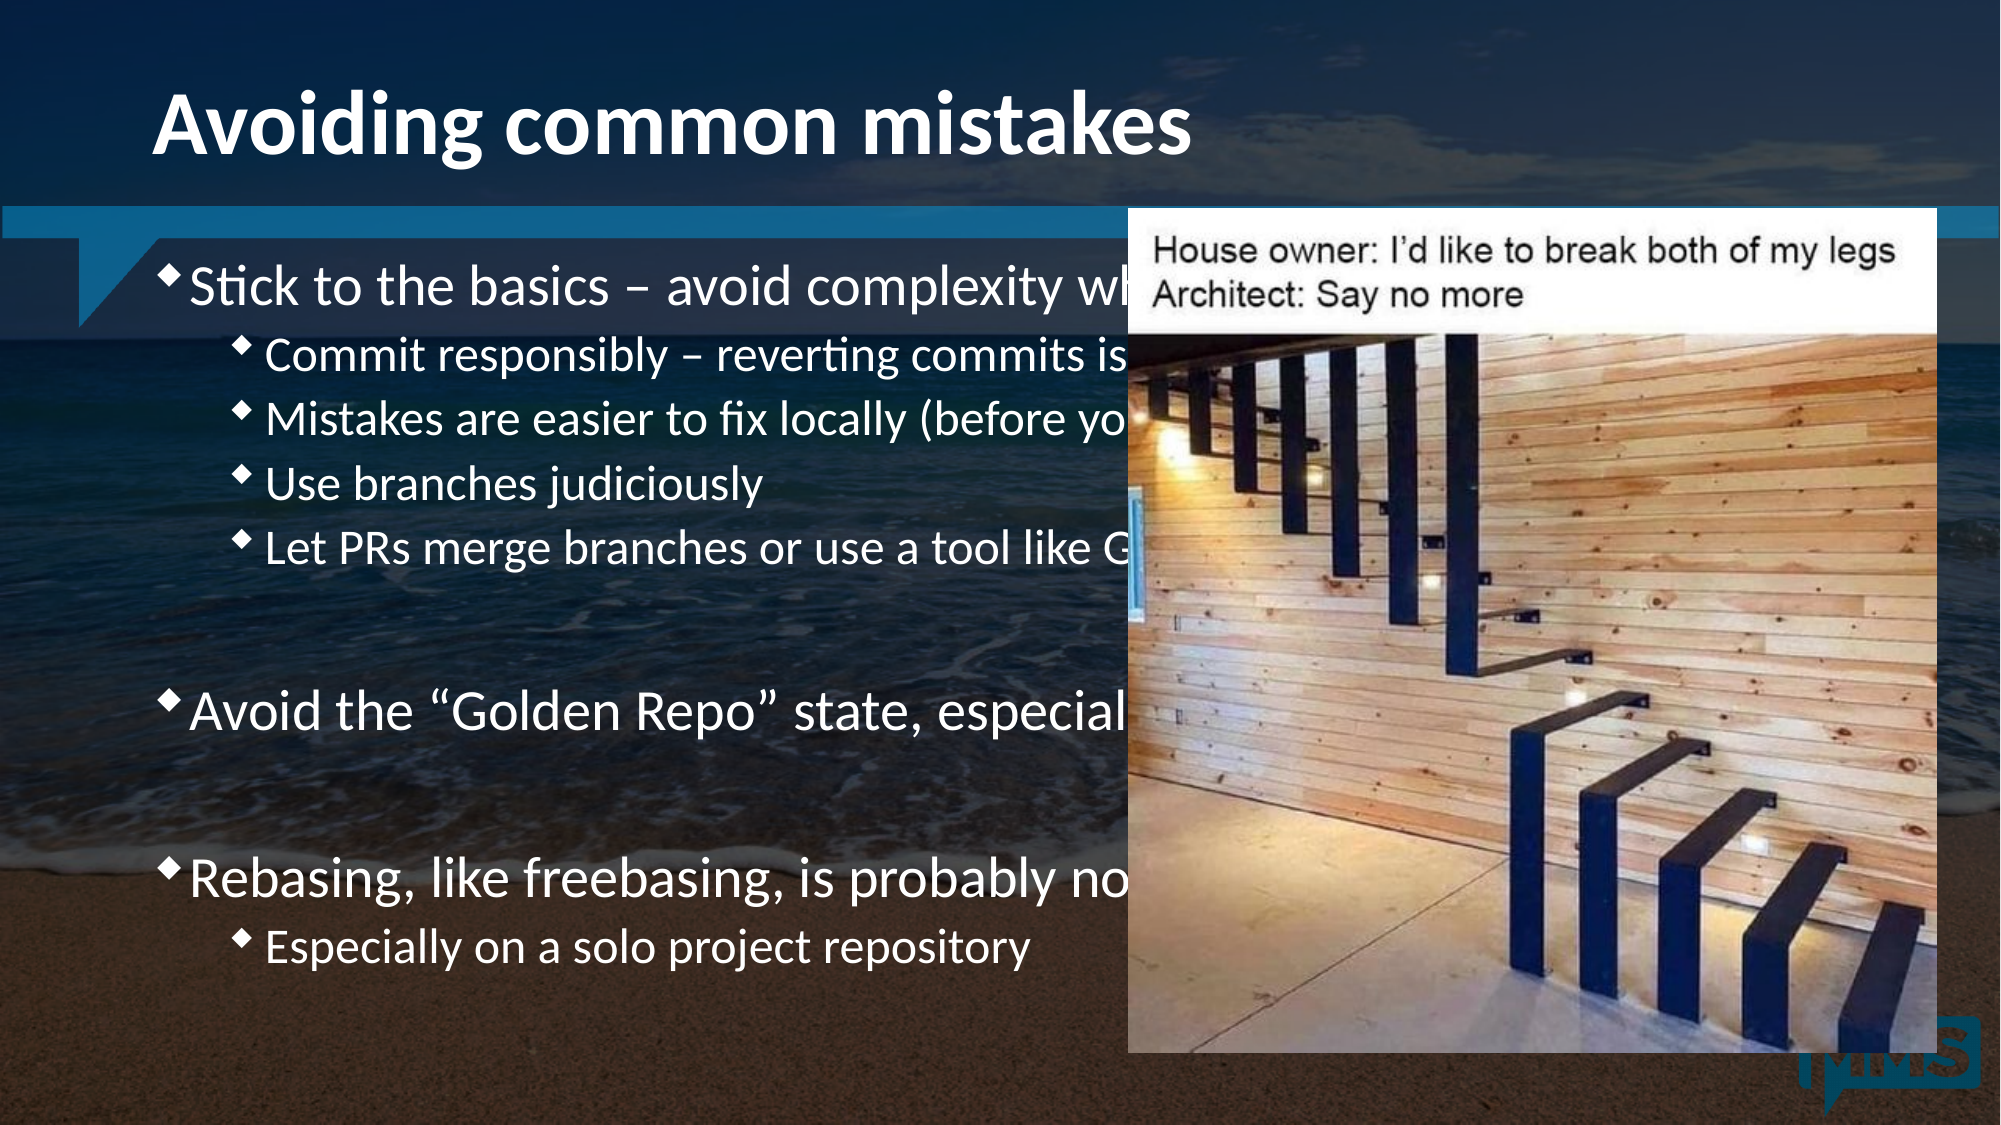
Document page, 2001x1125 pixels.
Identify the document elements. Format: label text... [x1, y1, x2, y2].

picture [0, 0, 2001, 1125]
list Stick to the basics – avoid complexity when possible Commit responsibly – reverting commits is easy Mistakes are easier to fix locally (before you push to GitHub) Use branches judiciously Let PRs merge branches or use a tool like GitHub Desktop to merge Avoid the “Golden Repo” state, especially on solo repositories Rebasing, like freebasing, is probably not what you want need Especially on a solo project repository [137, 247, 1128, 1014]
title Avoiding common mistakes [137, 59, 1863, 190]
